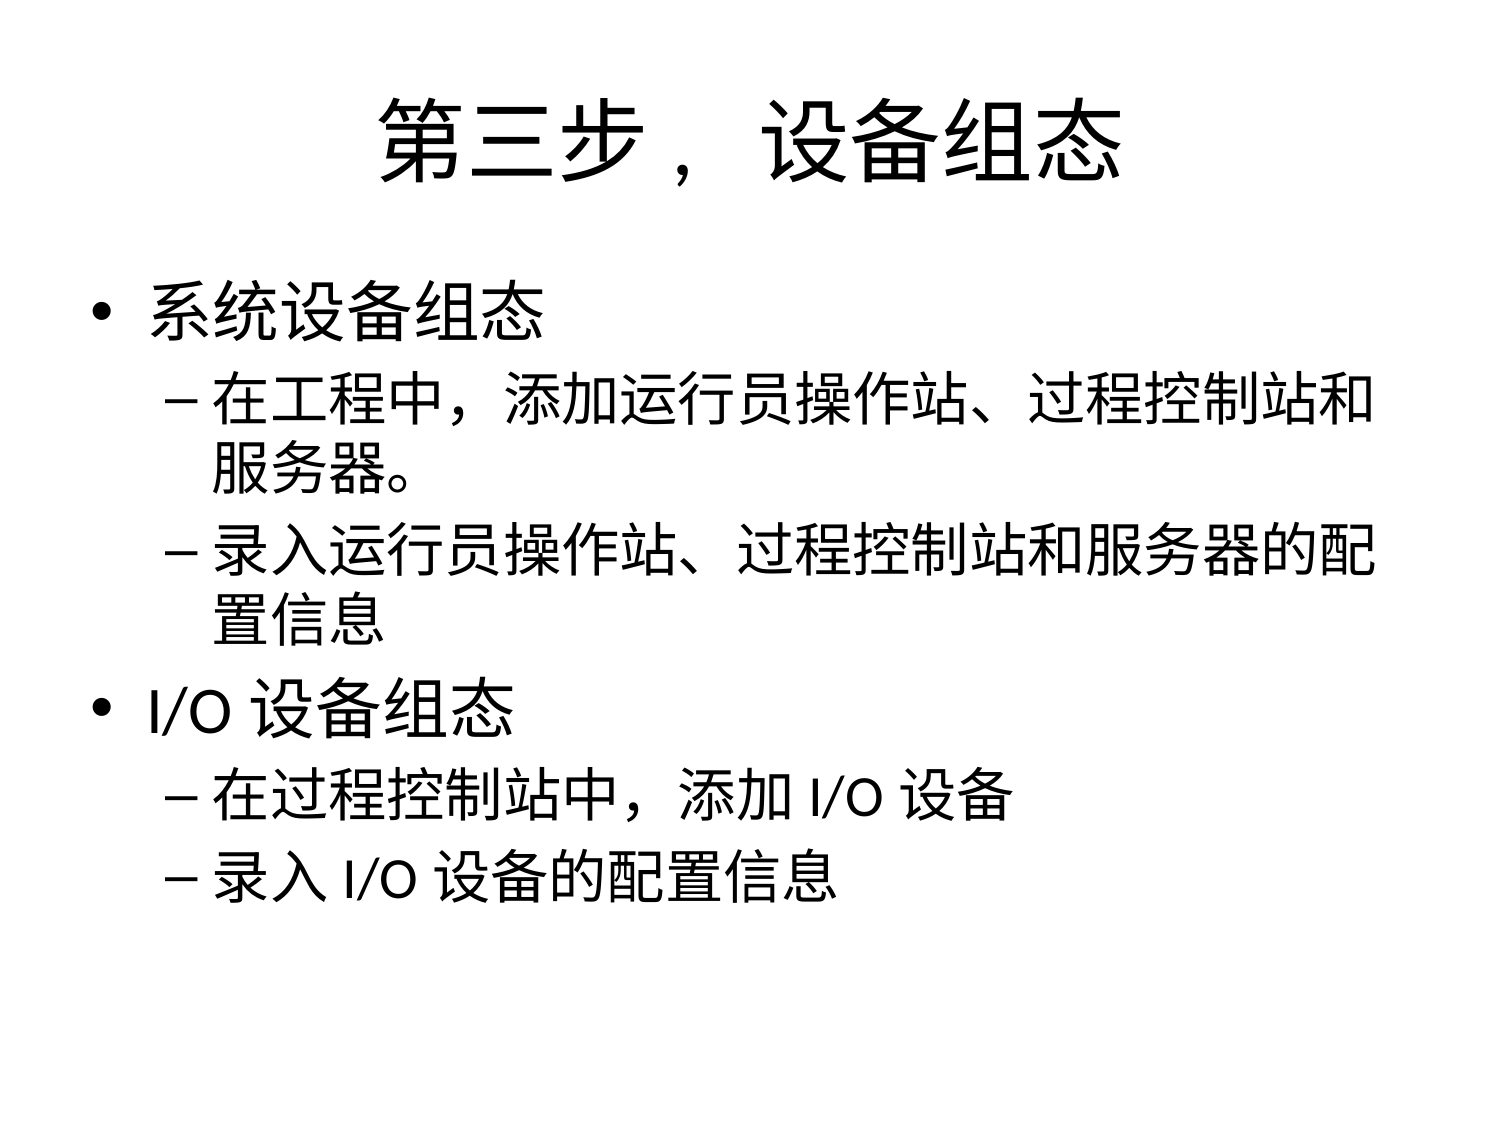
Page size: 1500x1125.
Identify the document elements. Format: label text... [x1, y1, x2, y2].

title 第三步, 设备组态 [75, 45, 1425, 233]
list 系统设备组态 在工程中，添加运行员操作站、过程控制站和服务器。 录入运行员操作站、过程控制站和服务器的配置信息 I/O设备组态 在过程控制站中，添加I/O设备 录入I/O设备的配置信息 [75, 262, 1425, 1005]
